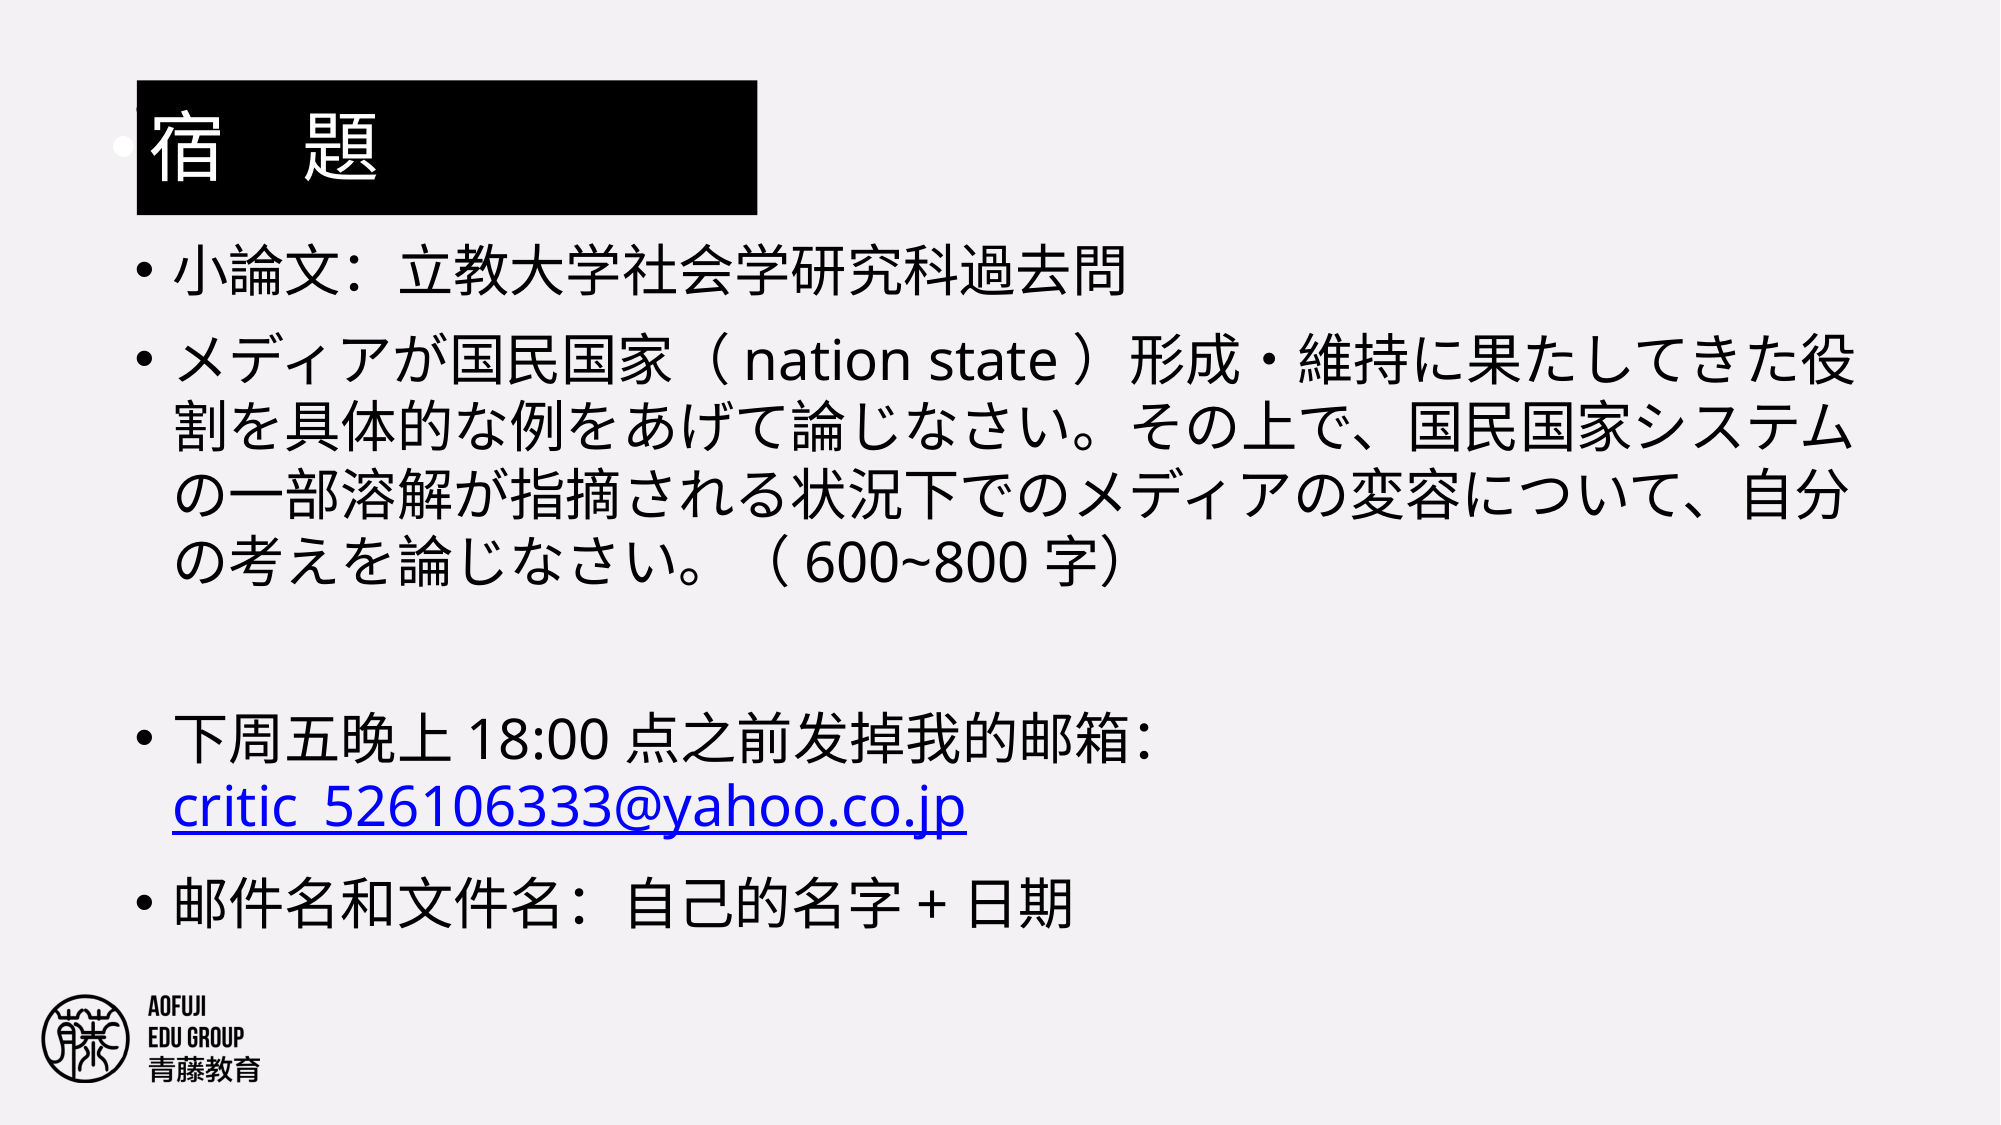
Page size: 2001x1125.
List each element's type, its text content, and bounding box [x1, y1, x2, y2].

picture [40, 993, 126, 1083]
text_box 宿 題 [103, 101, 387, 200]
text_box [136, 80, 758, 216]
list 六、作业 小論文：立教大学社会学研究科過去問 メディアが国民国家（nation state）形成・維持に果たしてきた役割を具体的な例をあげて論じなさい。その上で、国民国家システムの一部溶解が指摘される状況下でのメディアの変容について、自分の考えを論じなさい。（600~800字） 下周五晚上18:00点之前发掉我的邮箱：critic_526106333@yahoo.co.jp 邮件名和文件名：自己的名字+日期 [126, 77, 1915, 1093]
